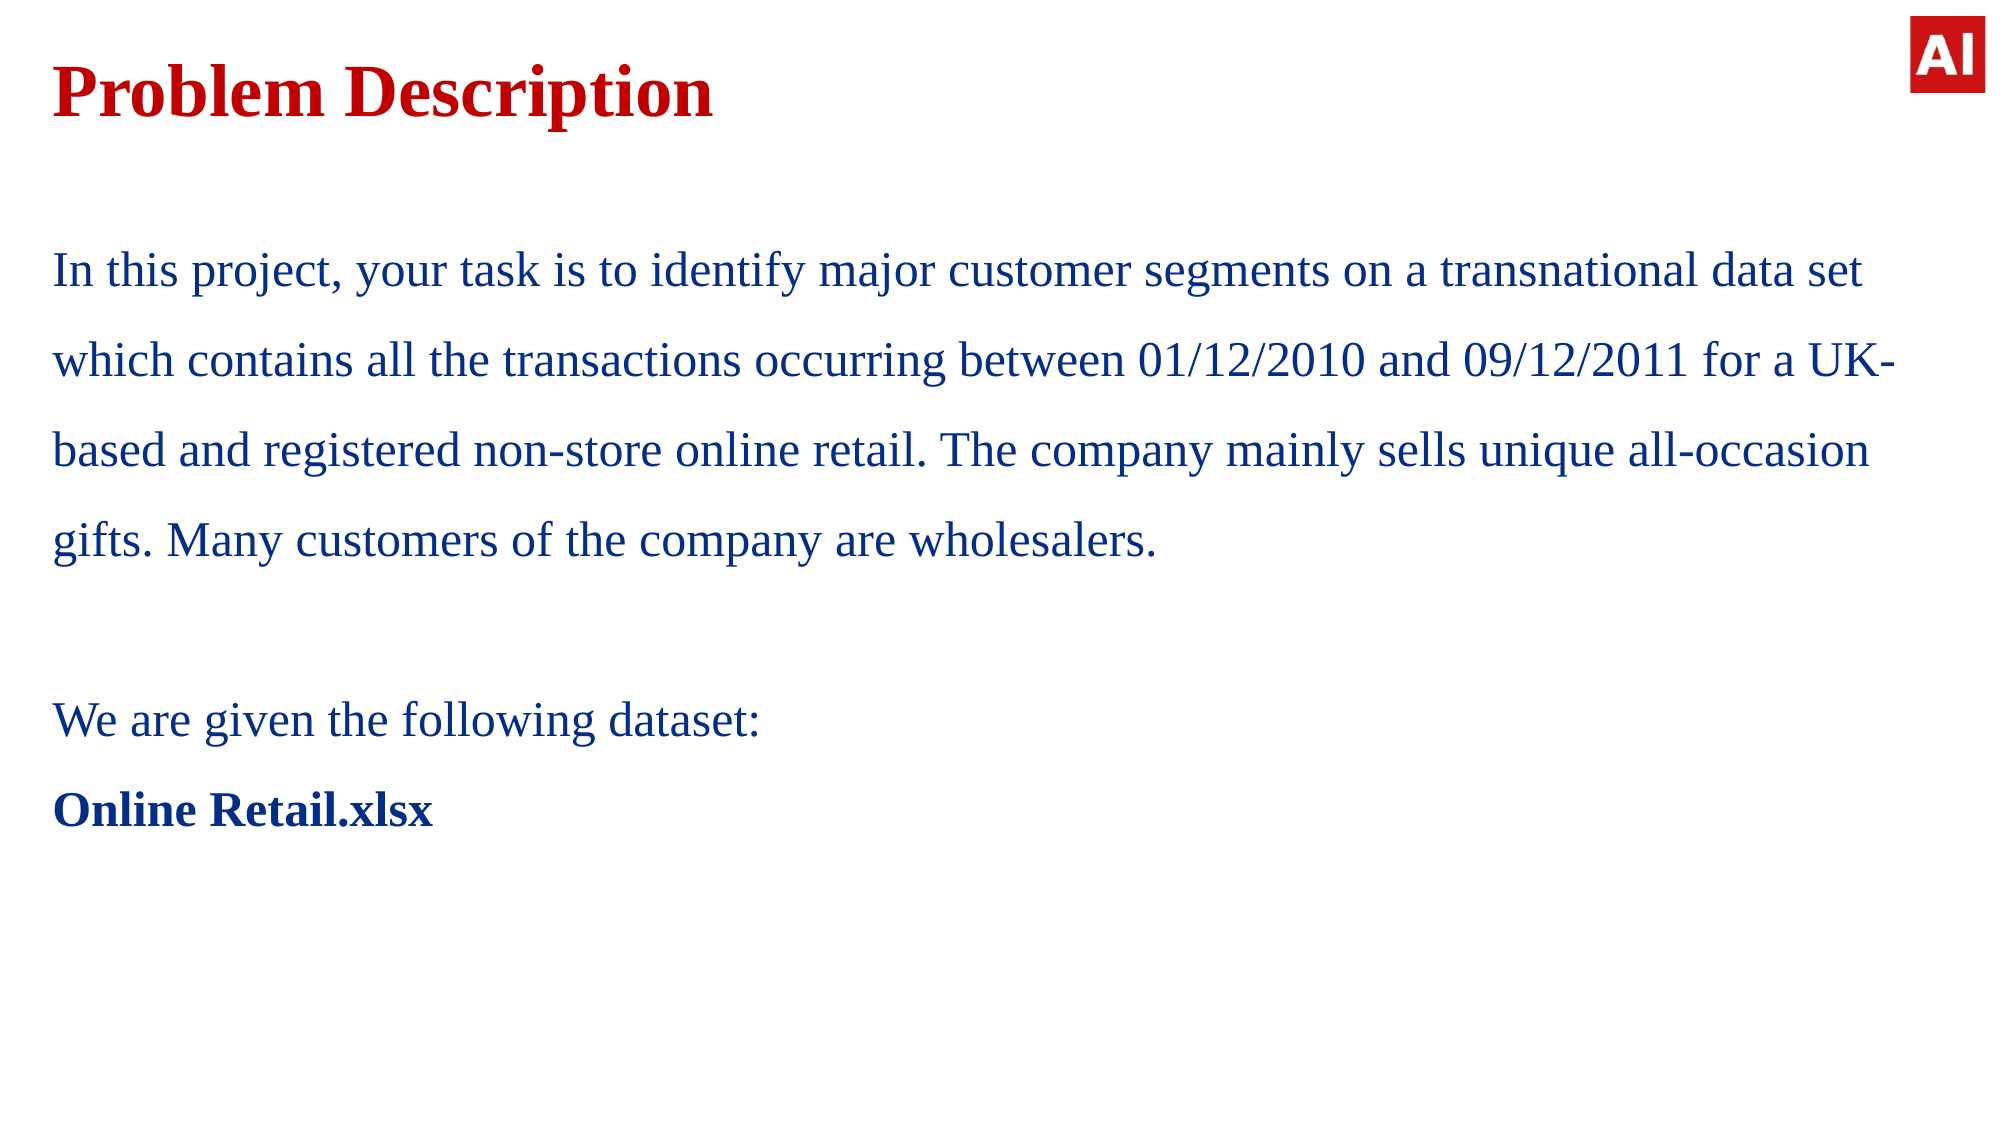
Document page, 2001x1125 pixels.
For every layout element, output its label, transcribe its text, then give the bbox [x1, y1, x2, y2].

picture [1909, 16, 1986, 93]
text_box Problem Description In this project, your task is to identify major customer segments on a transnational data set which contains all the transactions occurring between 01/12/2010 and 09/12/2011 for a UK-based and registered non-store online retail. The company mainly sells unique all-occasion gifts. Many customers of the company are wholesalers. We are given the following dataset: Online Retail.xlsx [37, 33, 1963, 894]
